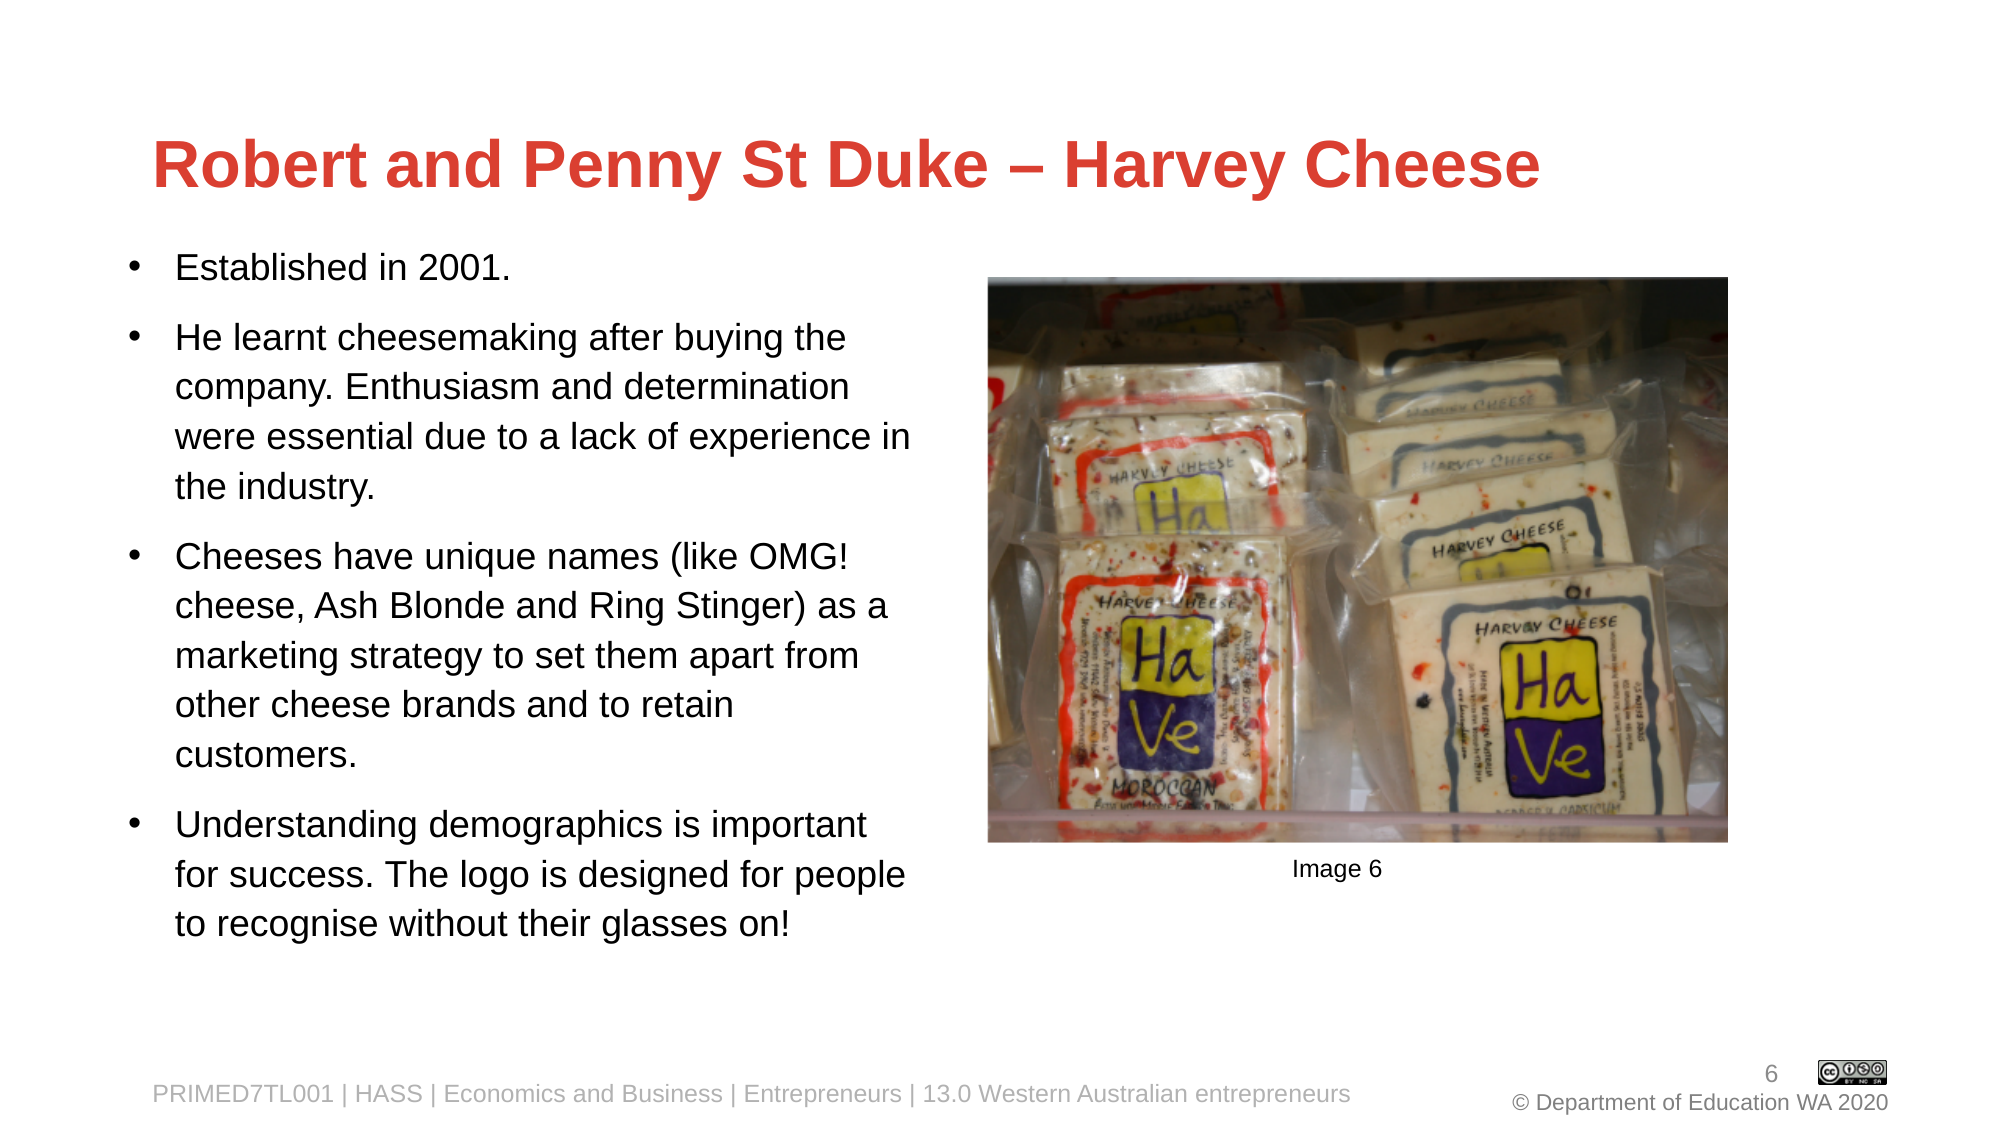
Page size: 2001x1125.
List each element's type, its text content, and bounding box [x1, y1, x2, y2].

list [985, 277, 1728, 847]
footer PRIMED7TL001 | HASS | Economics and Business | Entrepreneurs | 13.0 Western Australian entrepreneurs [137, 1062, 1399, 1123]
slide_number 6 [1343, 1042, 1794, 1103]
title Robert and Penny St Duke – Harvey Cheese [137, 75, 1595, 210]
picture [1818, 1060, 1887, 1085]
text_box Image 6 [1275, 847, 1400, 890]
list Established in 2001. He learnt cheesemaking after buying the company. Enthusiasm and determination were essential due to a lack of experience in the industry. Cheeses have unique names (like OMG! cheese, Ash Blonde and Ring Stinger) as a marketing strategy to set them apart from other cheese brands and to retain customers. Understanding demographics is important for success. The logo is designed for people to recognise without their glasses on! [112, 230, 933, 1002]
